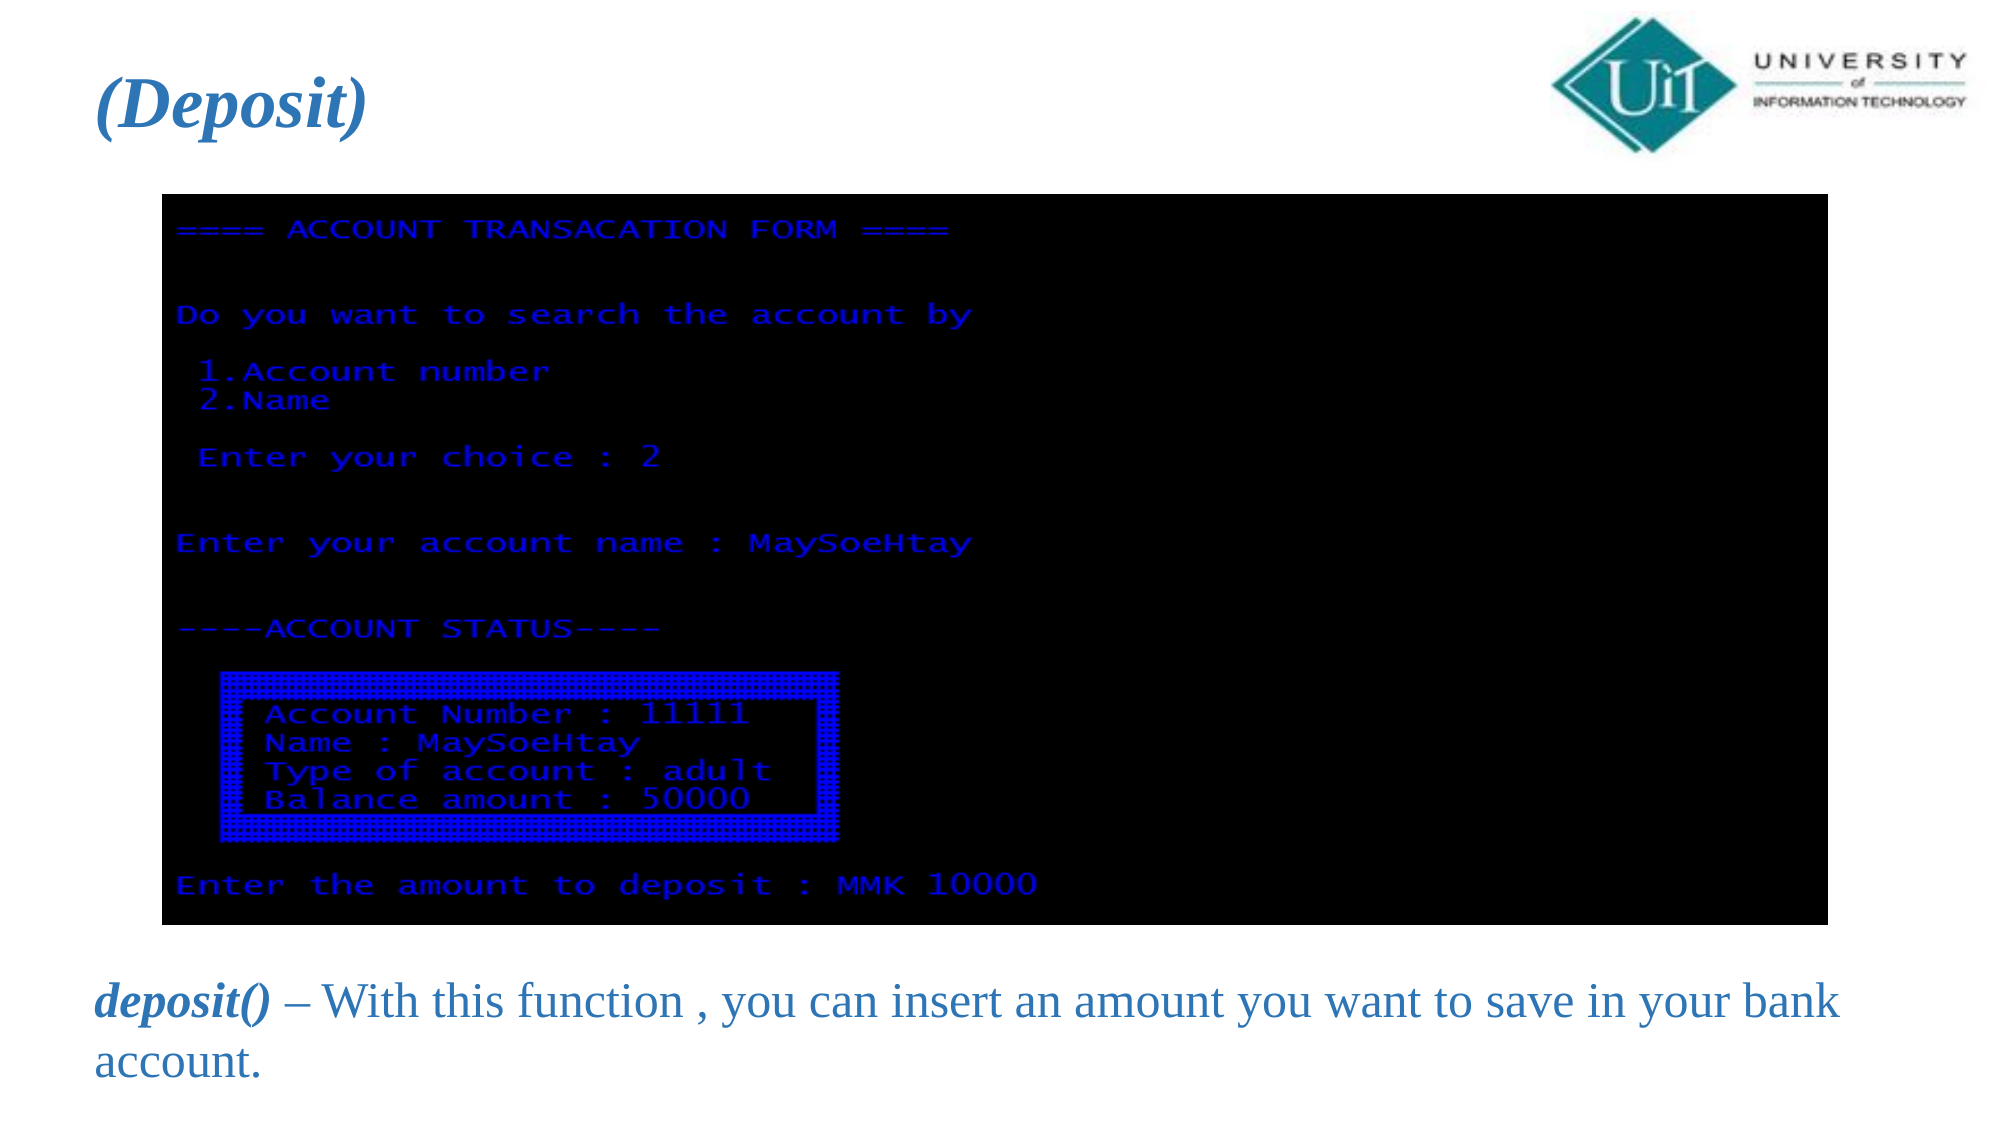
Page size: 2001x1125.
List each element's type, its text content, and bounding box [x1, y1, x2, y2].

picture [1550, 11, 1988, 169]
picture [162, 194, 1828, 925]
title (Deposit) [79, 69, 725, 152]
list deposit() – With this function , you can insert an amount you want to save in your bank account. [79, 959, 1975, 1118]
